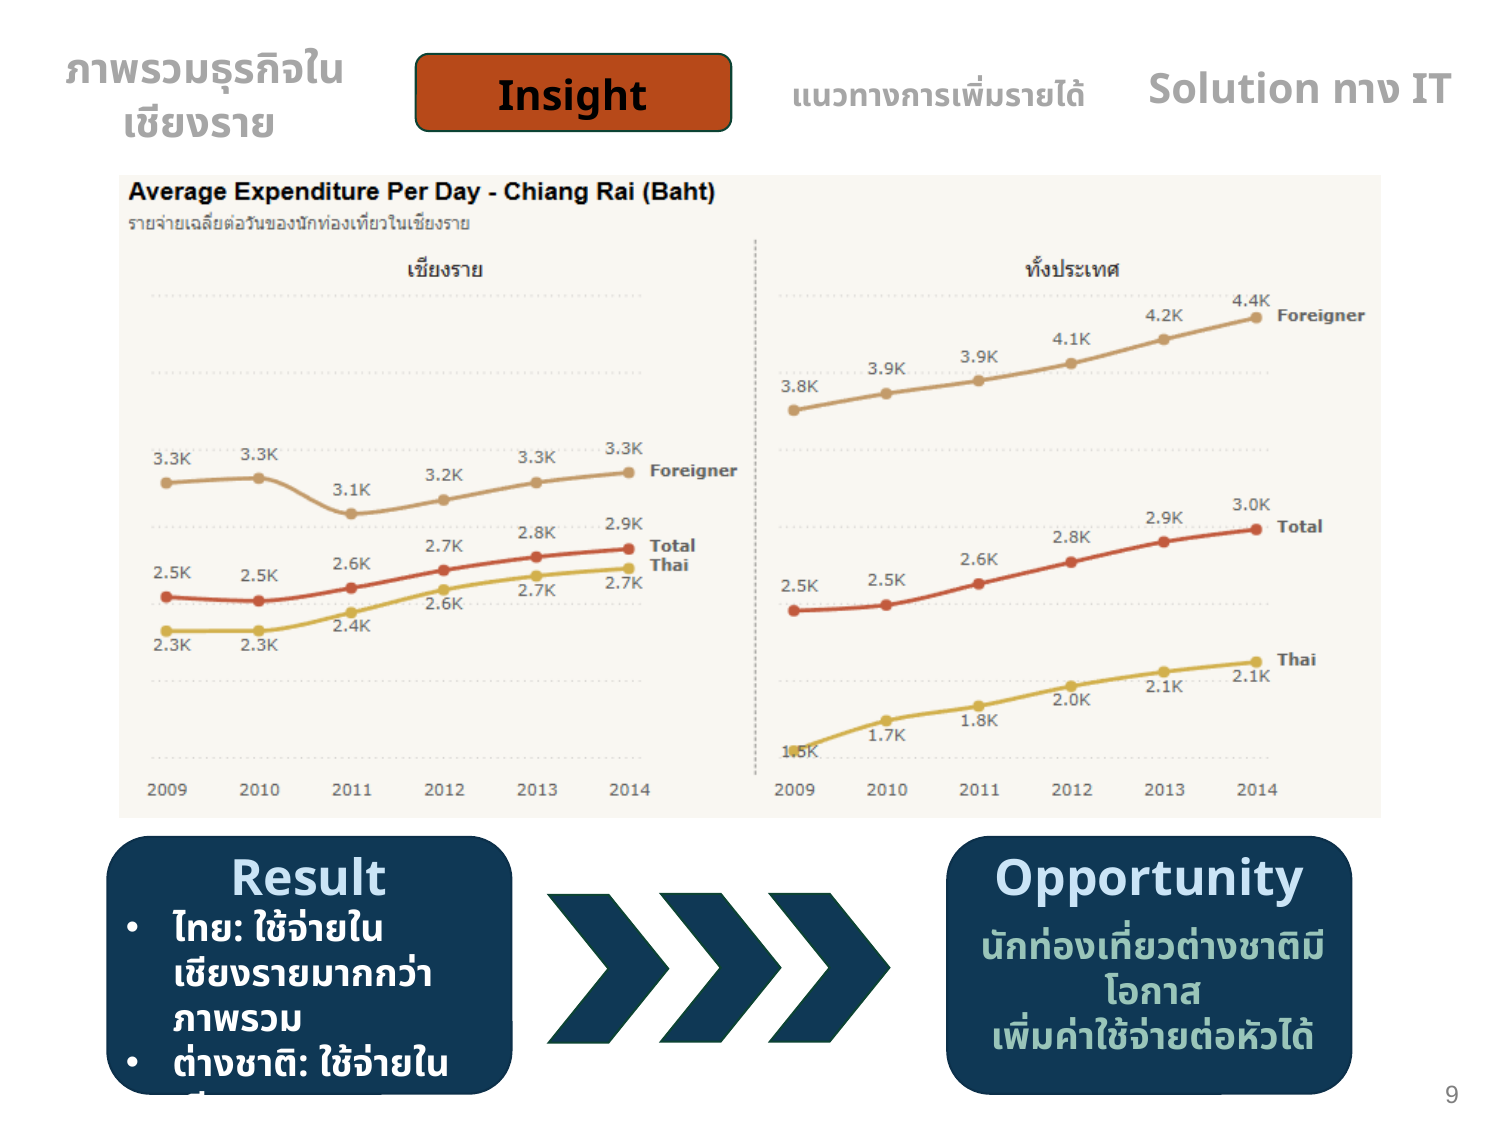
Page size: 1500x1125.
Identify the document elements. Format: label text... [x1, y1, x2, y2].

picture [119, 175, 1381, 819]
list ภาพรวมธุรกิจในเชียงราย [41, 52, 369, 130]
text_box Insight [388, 52, 754, 130]
slide_number 9 [1111, 1074, 1475, 1113]
text_box Solution ทาง IT [1115, 46, 1485, 124]
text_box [107, 836, 1356, 1094]
text_box แนวทางการเพิ่มรายได้ [754, 52, 1124, 132]
